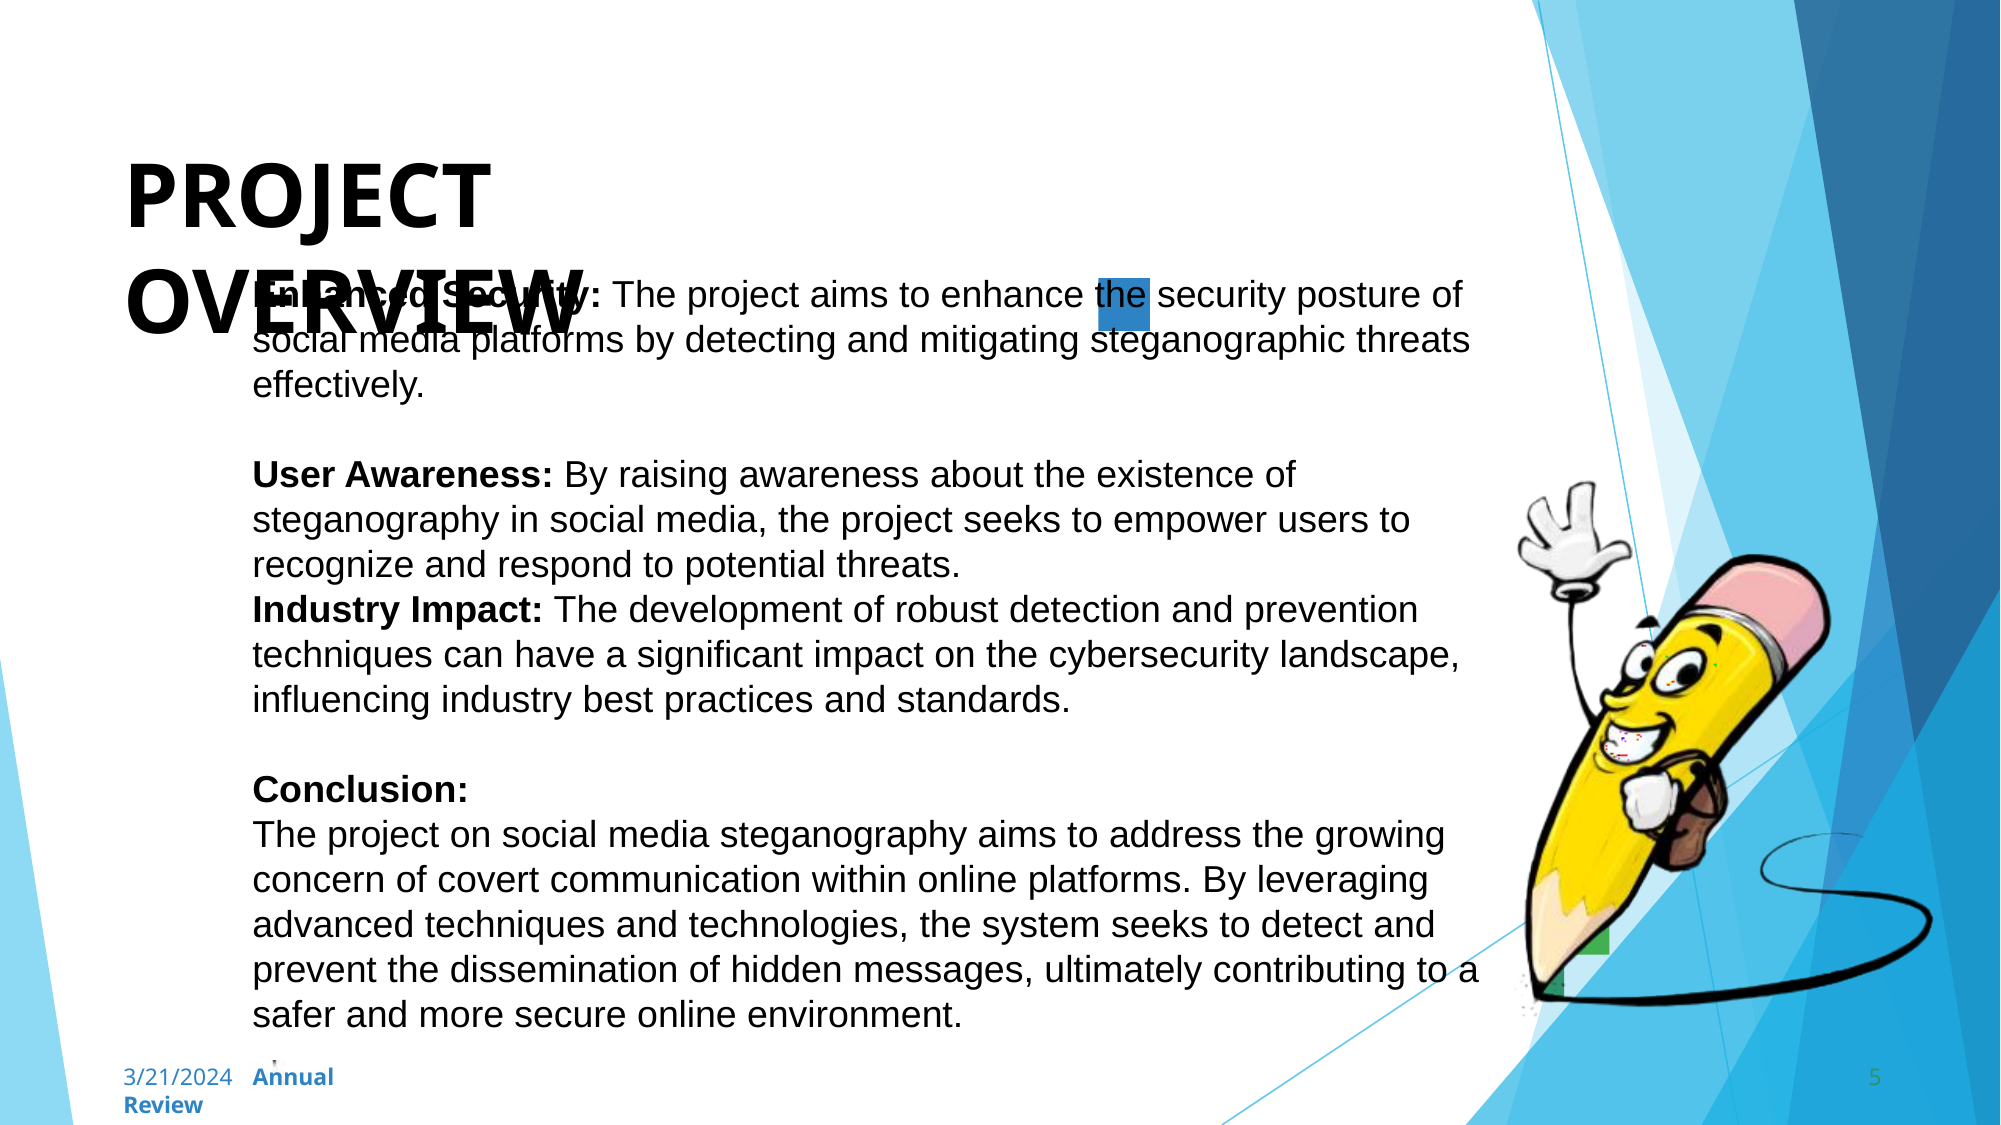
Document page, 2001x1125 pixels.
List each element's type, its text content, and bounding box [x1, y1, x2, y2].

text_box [1420, 434, 2000, 1060]
picture [110, 1060, 463, 1094]
title PROJECT OVERVIEW [121, 136, 985, 352]
text_box 3/21/2024 Annual Review [121, 1103, 237, 1118]
slide_number 5 [1849, 1068, 1890, 1125]
text_box Enhanced Security: The project aims to enhance the security posture of social media platforms by detecting and mitigating steganographic threats effectively. User Awareness: By raising awareness about the existence of steganography in social media, the project seeks to empower users to recognize and respond to potential threats. Industry Impact: The development of robust detection and prevention techniques can have a significant impact on the cybersecurity landscape, influencing industry best practices and standards. Conclusion: The project on social media steganography aims to address the growing concern of covert communication within online platforms. By leveraging advanced techniques and technologies, the system seeks to detect and prevent the dissemination of hidden messages, ultimately contributing to a safer and more secure online environment. [237, 262, 1513, 1125]
